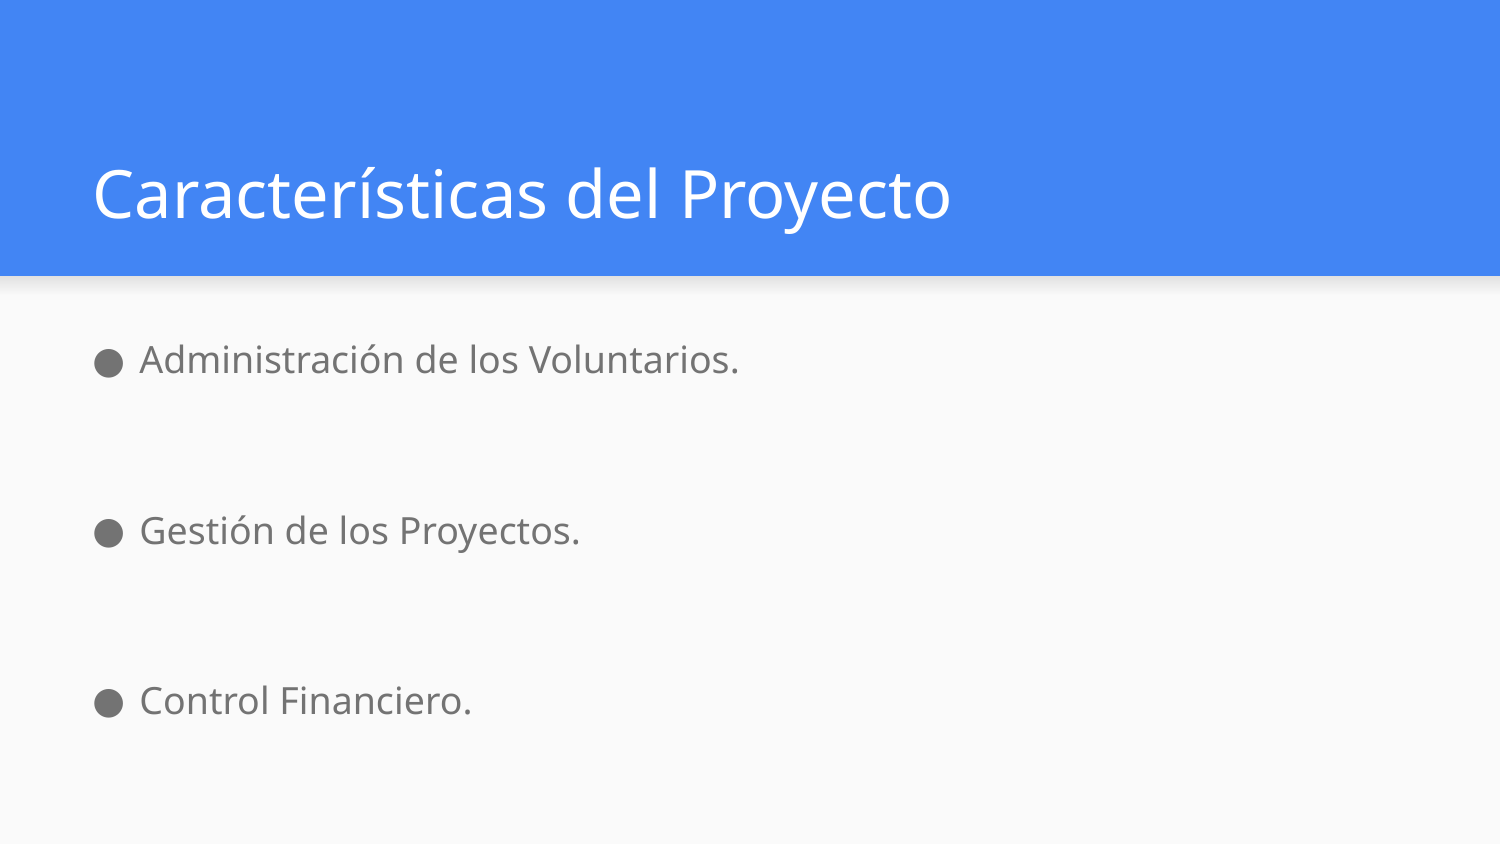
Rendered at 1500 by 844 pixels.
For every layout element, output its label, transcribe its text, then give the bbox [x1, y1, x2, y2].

list Administración de los Voluntarios. Gestión de los Proyectos. Control Financiero. [77, 314, 1427, 760]
title Características del Proyecto [77, 121, 1427, 248]
